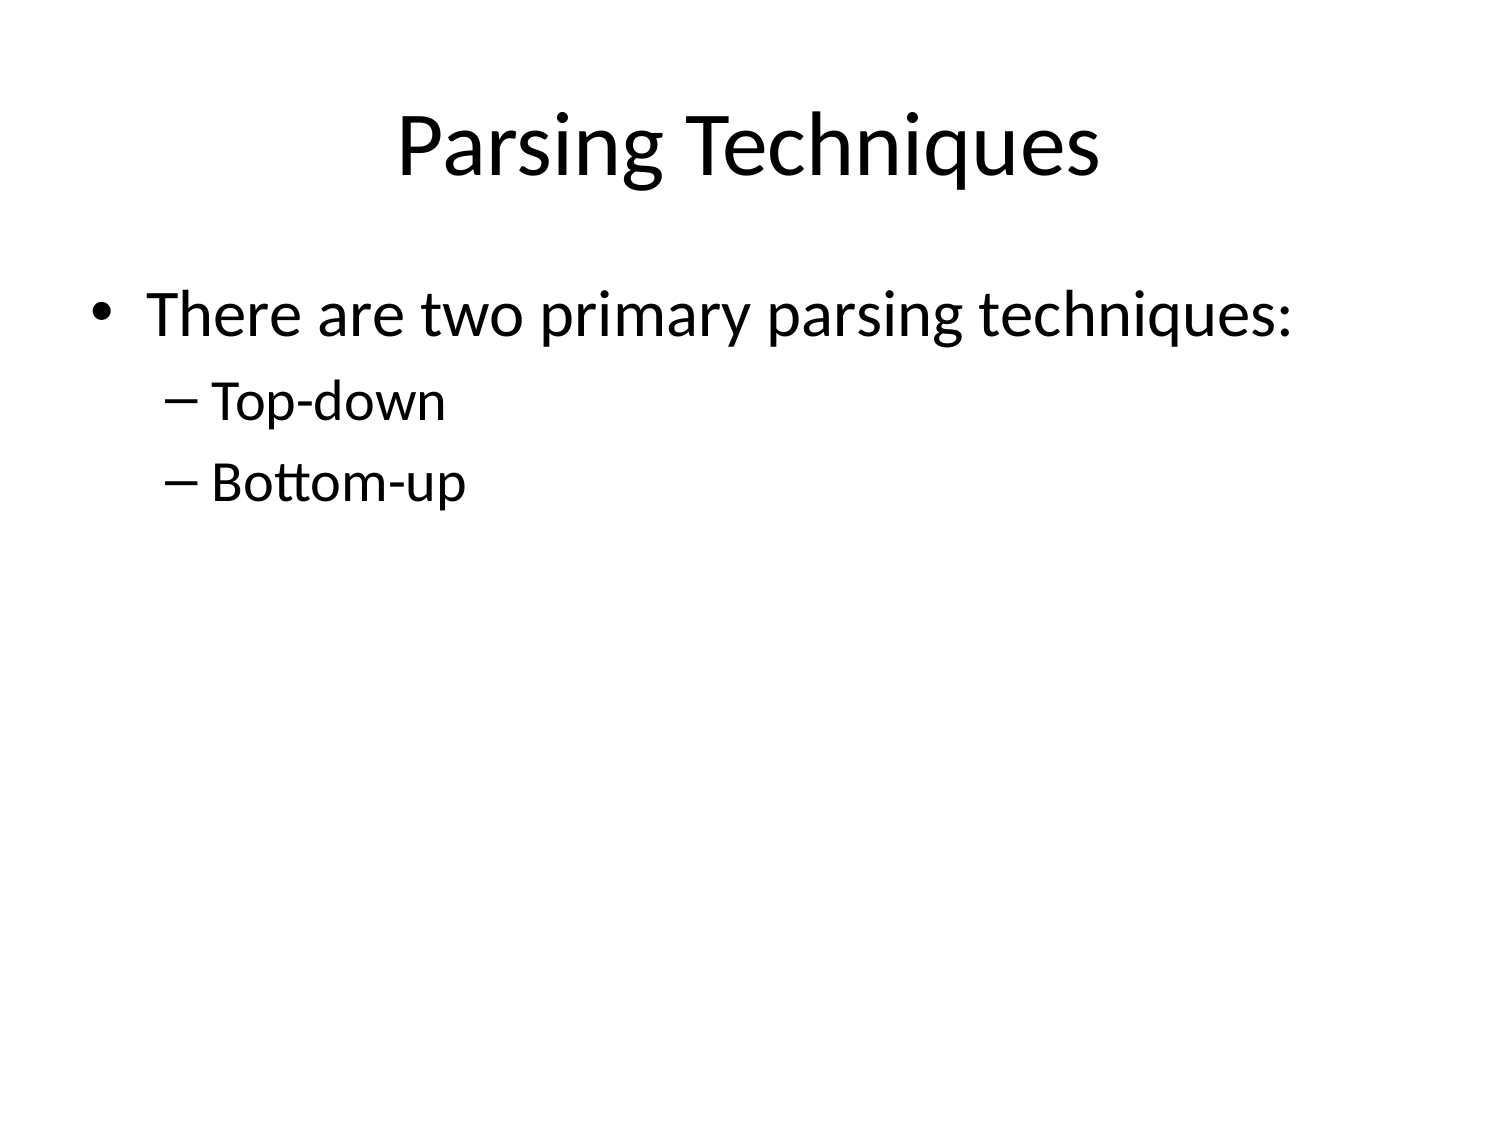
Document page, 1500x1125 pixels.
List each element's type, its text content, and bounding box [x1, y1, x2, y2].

title Parsing Techniques [75, 45, 1425, 233]
list There are two primary parsing techniques: Top-down Bottom-up [75, 262, 1425, 1005]
